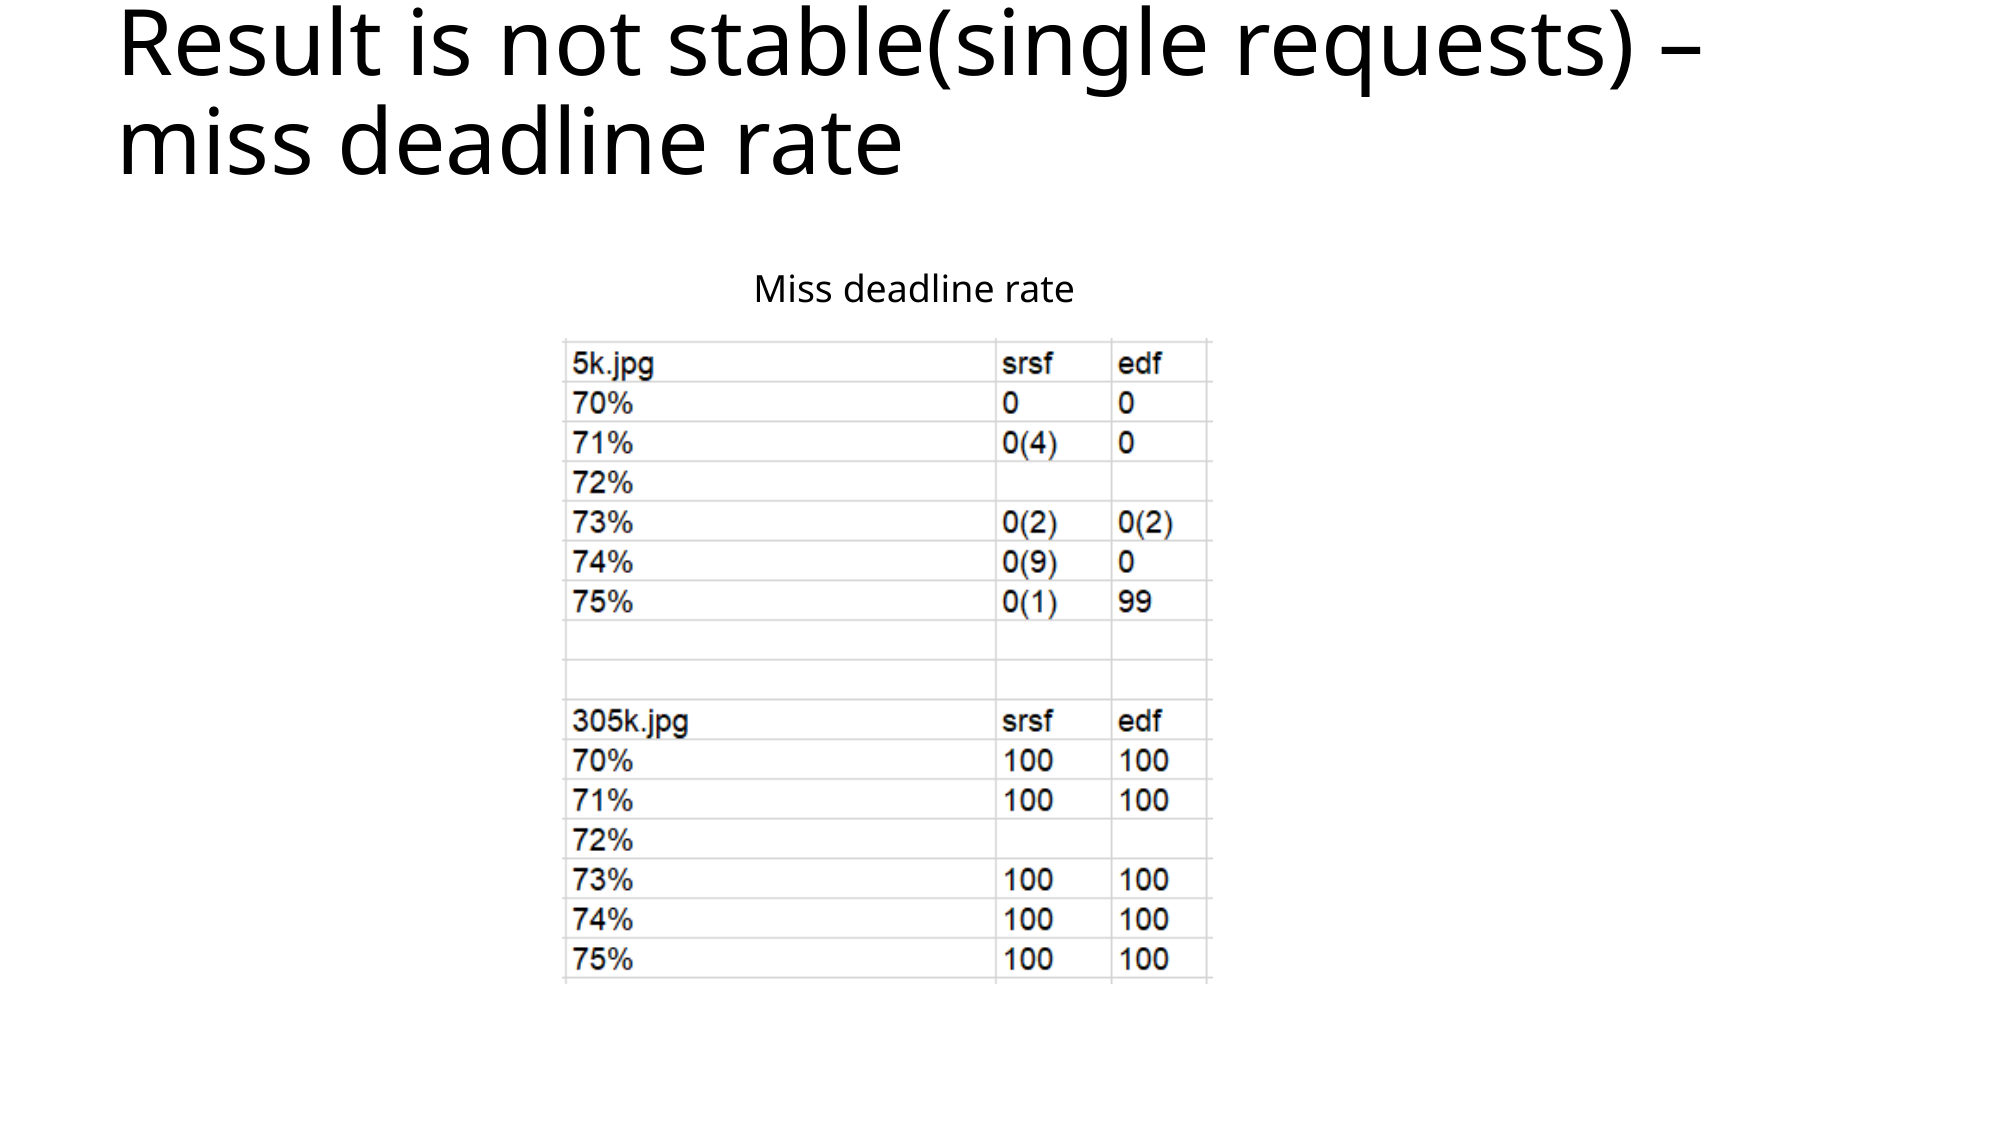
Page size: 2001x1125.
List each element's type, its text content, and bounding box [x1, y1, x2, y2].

text_box Miss deadline rate [738, 257, 1110, 317]
title Result is not stable(single requests) – miss deadline rate [101, 0, 1827, 205]
picture [561, 338, 1213, 984]
